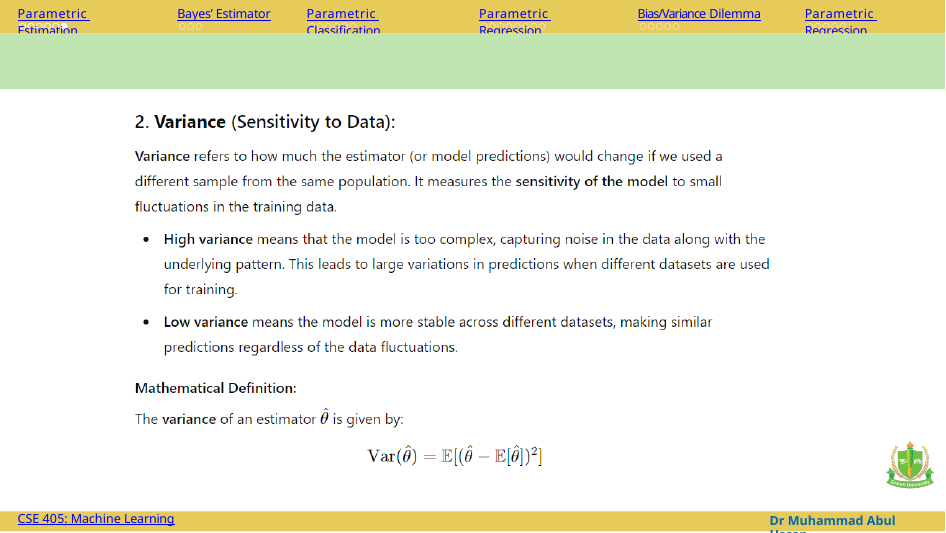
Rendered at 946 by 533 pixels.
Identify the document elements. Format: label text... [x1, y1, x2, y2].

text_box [639, 22, 680, 30]
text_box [480, 22, 546, 30]
text_box [0, 42, 945, 90]
picture [123, 98, 804, 475]
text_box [0, 0, 946, 34]
text_box [0, 511, 945, 532]
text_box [308, 22, 357, 30]
footer Dr Muhammad Abul Hasan [767, 513, 930, 533]
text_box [806, 22, 847, 30]
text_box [178, 22, 203, 30]
text_box CSE 405: Machine Learning [15, 513, 176, 528]
picture [880, 436, 940, 493]
